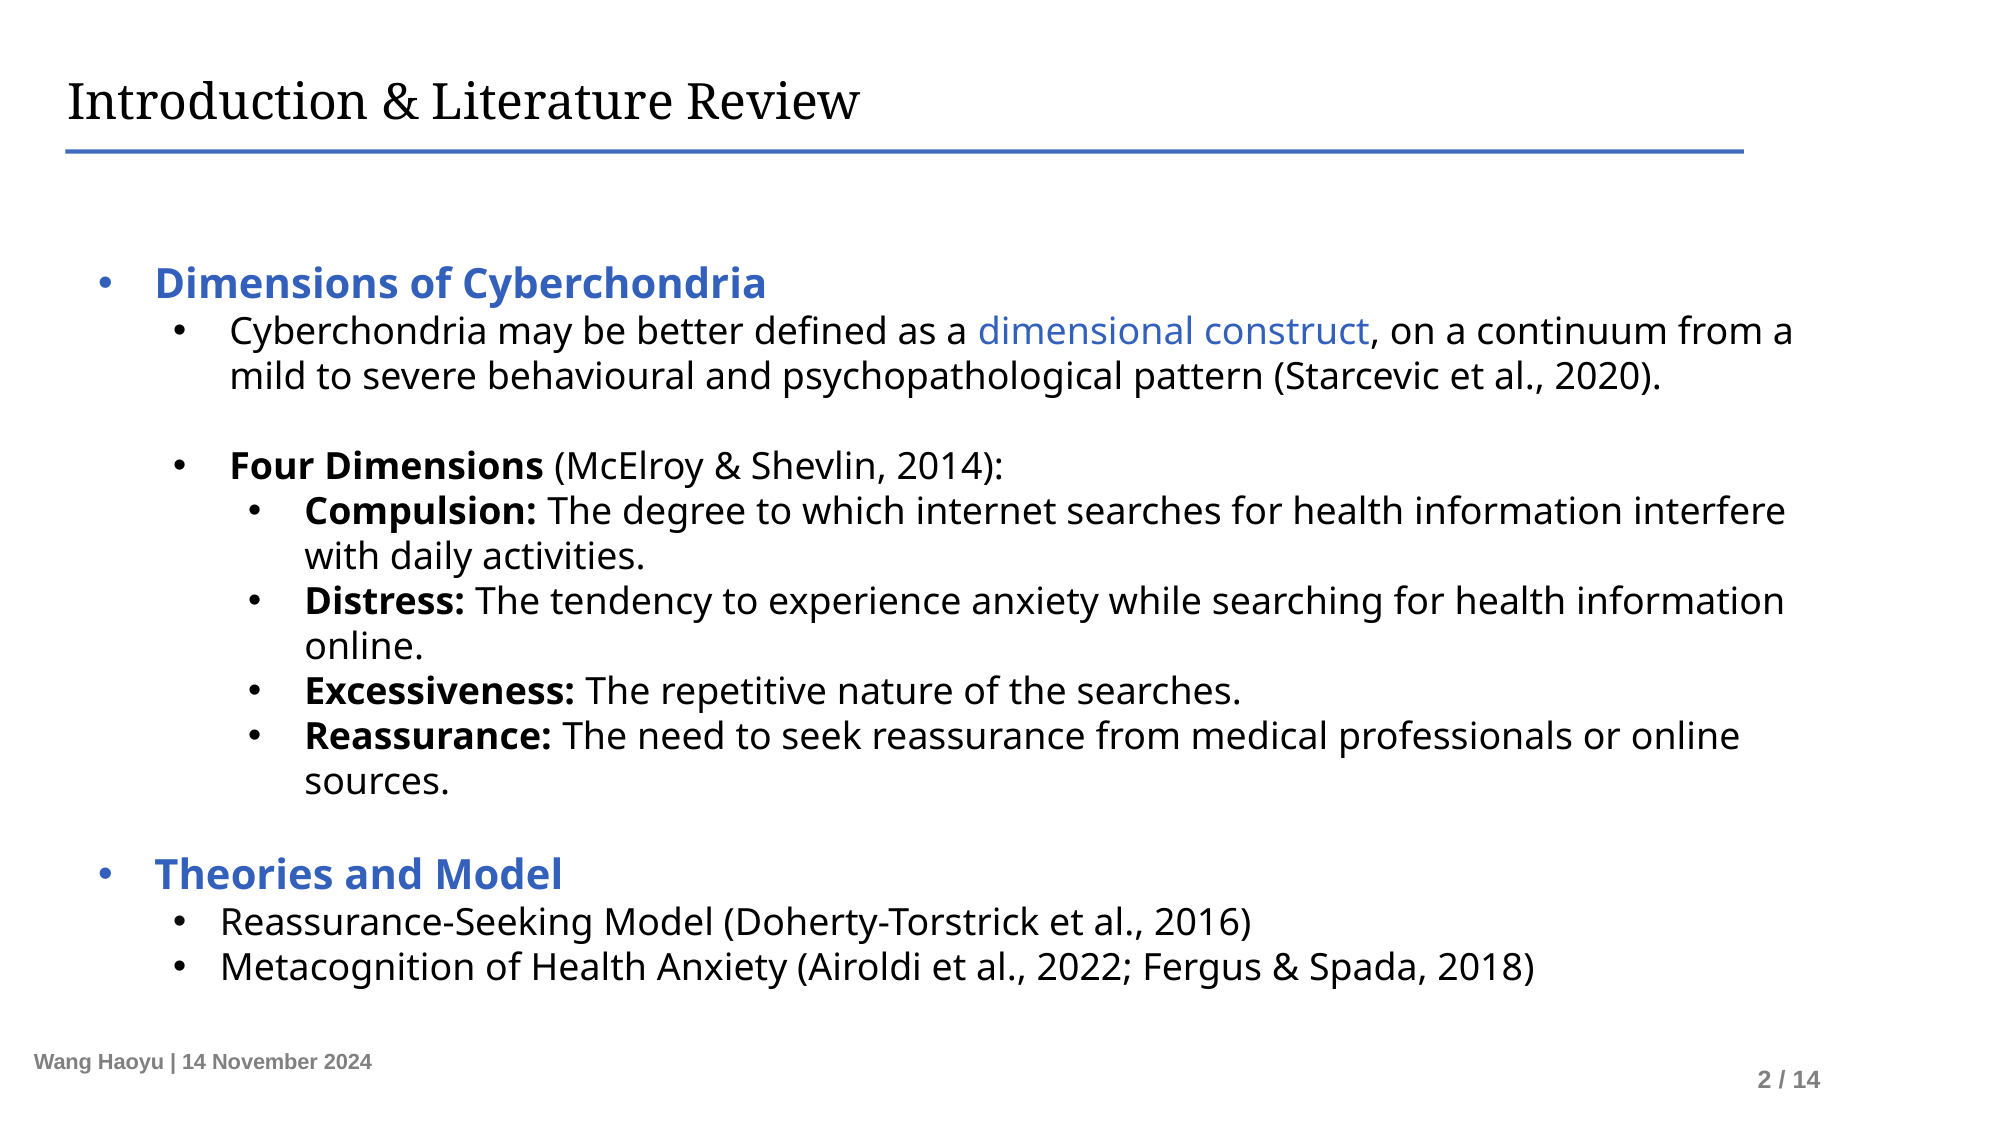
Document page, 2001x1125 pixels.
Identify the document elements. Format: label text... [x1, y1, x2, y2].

text_box Dimensions of Cyberchondria Cyberchondria may be better defined as a dimensional construct, on a continuum from a mild to severe behavioural and psychopathological pattern (Starcevic et al., 2020). Four Dimensions (McElroy & Shevlin, 2014): Compulsion: The degree to which internet searches for health information interfere with daily activities. Distress: The tendency to experience anxiety while searching for health information online. Excessiveness: The repetitive nature of the searches. Reassurance: The need to seek reassurance from medical professionals or online sources. Theories and Model Reassurance-Seeking Model (Doherty-Torstrick et al., 2016) Metacognition of Health Anxiety (Airoldi et al., 2022; Fergus & Spada, 2018) [83, 249, 1831, 996]
footer Wang Haoyu | 14 November 2024 [0, 1031, 413, 1091]
text_box 2 / 14 [1645, 1048, 1933, 1108]
text_box Introduction & Literature Review [52, 62, 1013, 137]
